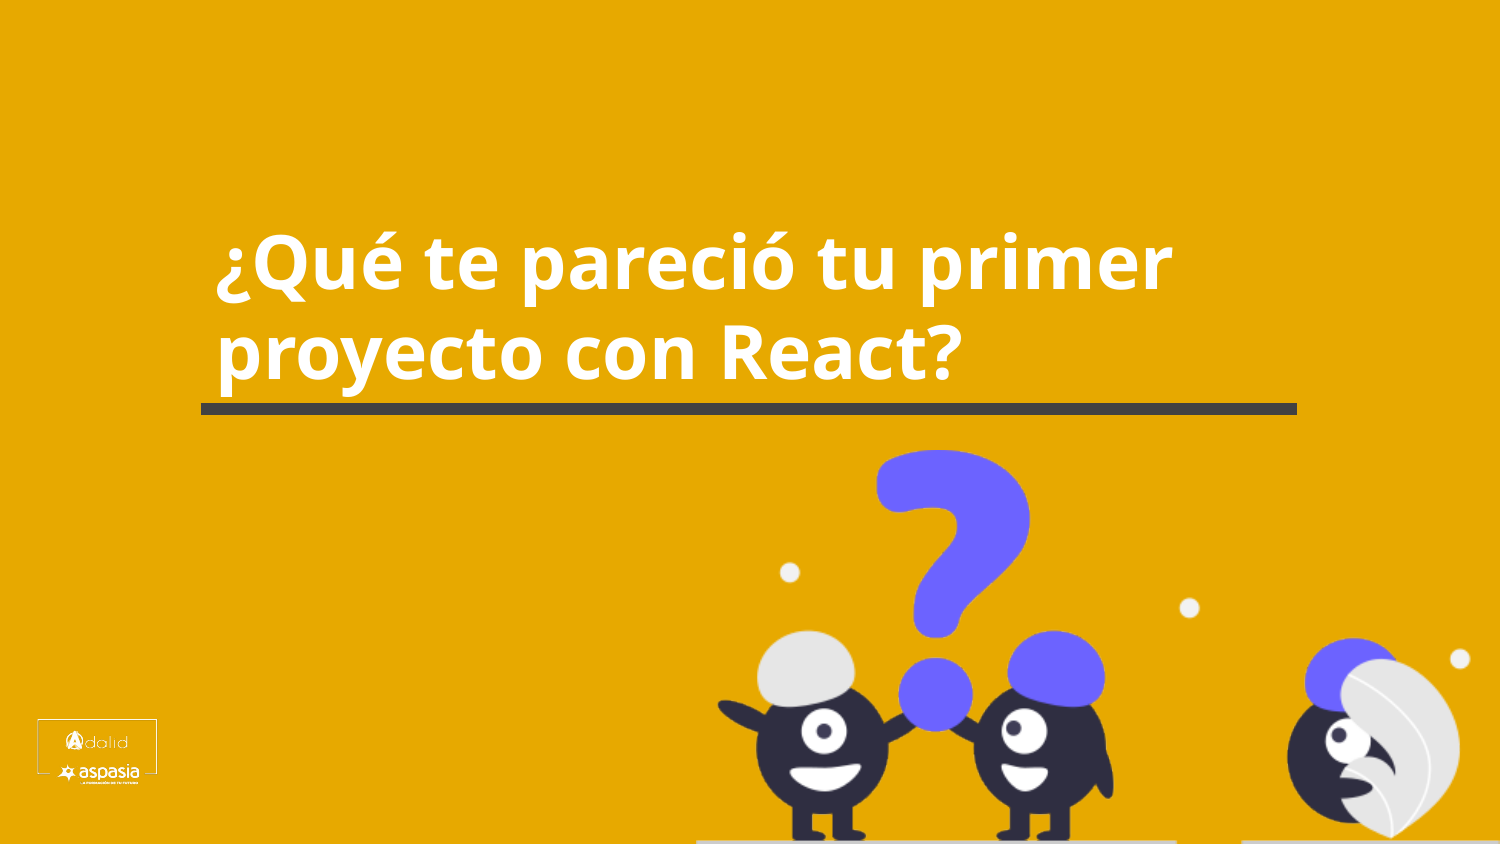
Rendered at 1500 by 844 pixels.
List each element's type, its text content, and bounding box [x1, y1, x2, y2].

title ¿Qué te pareció tu primer proyecto con React? [200, 208, 1300, 410]
picture [0, 643, 201, 844]
picture [696, 450, 1500, 844]
